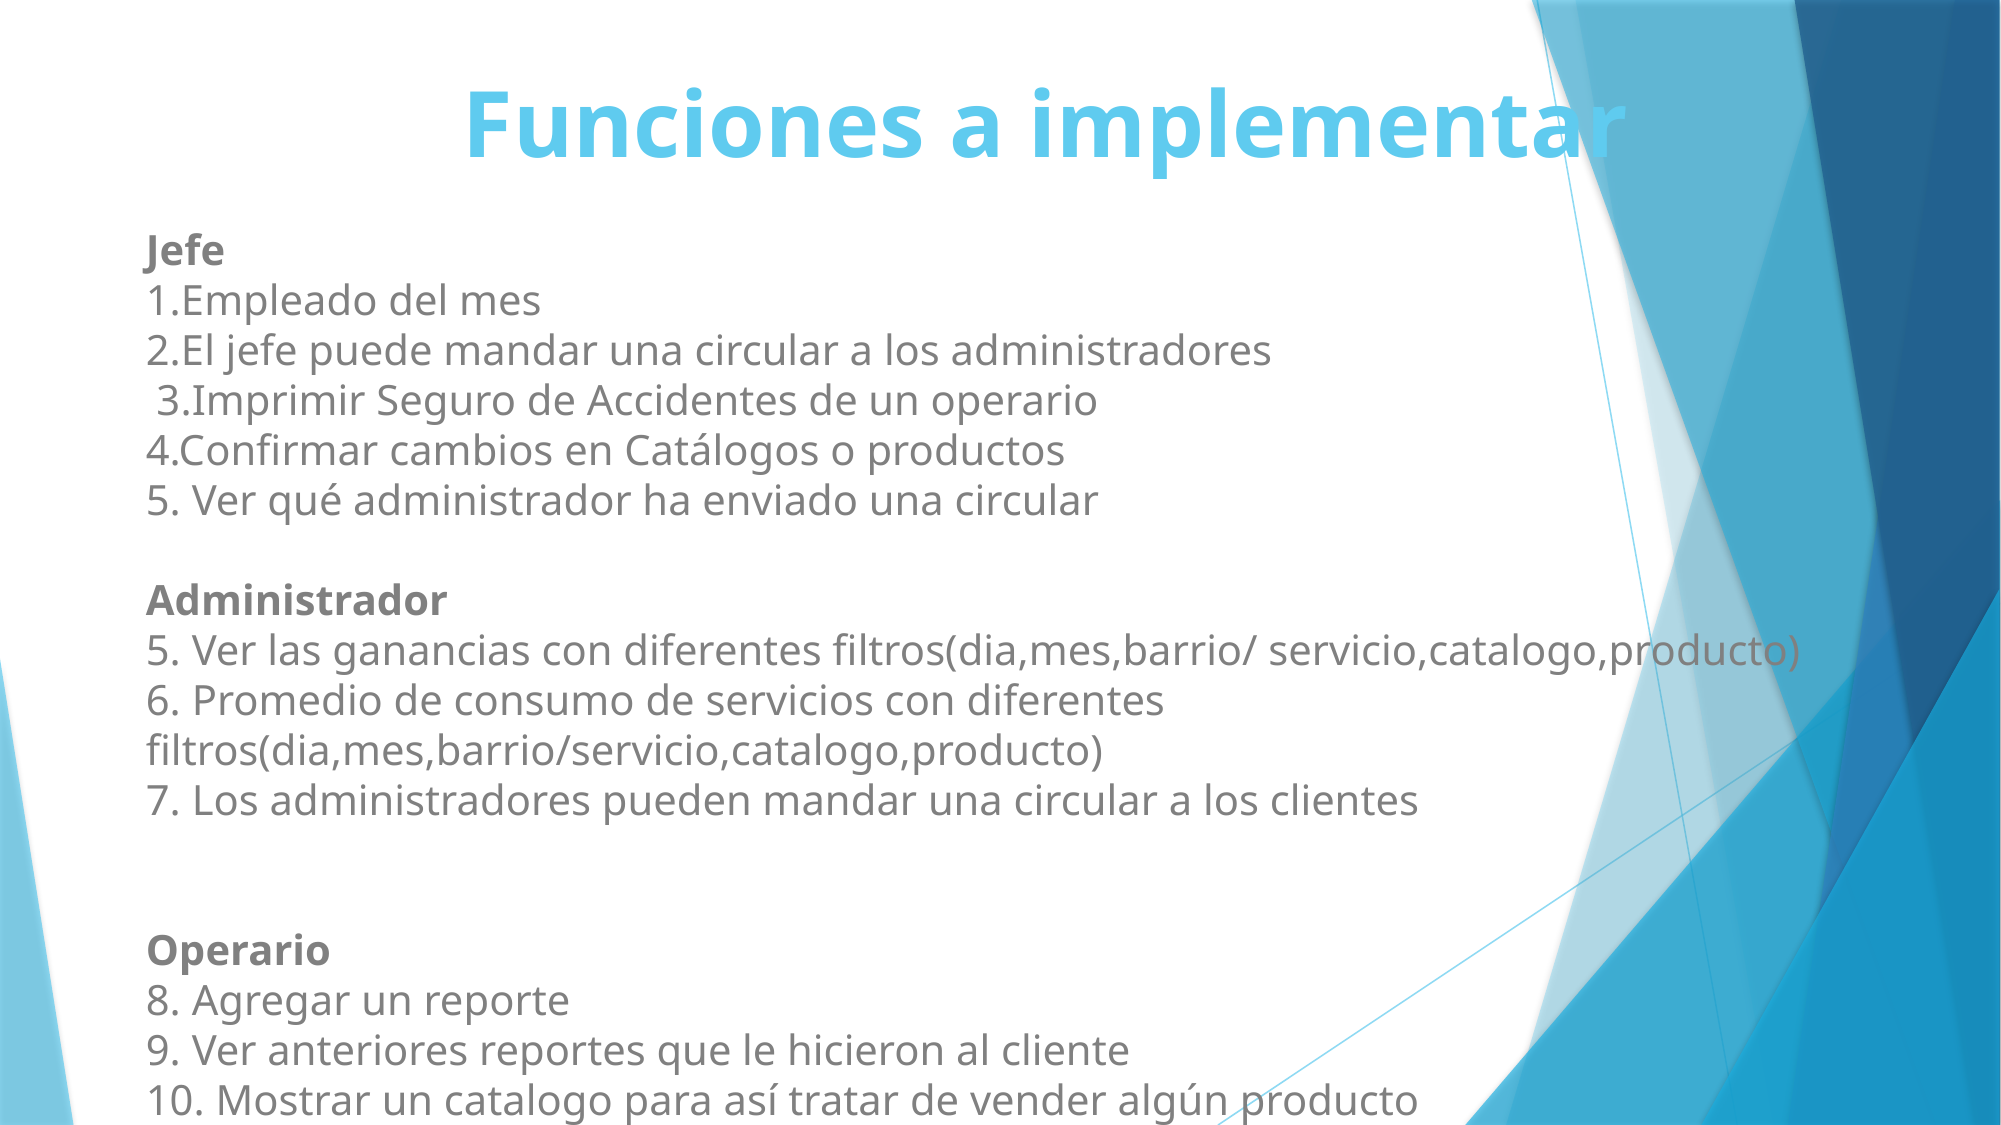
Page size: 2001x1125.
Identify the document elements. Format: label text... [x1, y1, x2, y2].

text_box Funciones a implementar [448, 58, 1661, 184]
text_box Jefe 1.Empleado del mes 2.El jefe puede mandar una circular a los administradores 3.Imprimir Seguro de Accidentes de un operario 4.Confirmar cambios en Catálogos o productos 5. Ver qué administrador ha enviado una circular Administrador 5. Ver las ganancias con diferentes filtros(dia,mes,barrio/ servicio,catalogo,producto) 6. Promedio de consumo de servicios con diferentes filtros(dia,mes,barrio/servicio,catalogo,producto) 7. Los administradores pueden mandar una circular a los clientes Operario 8. Agregar un reporte 9. Ver anteriores reportes que le hicieron al cliente 10. Mostrar un catalogo para así tratar de vender algún producto [130, 216, 1978, 1125]
